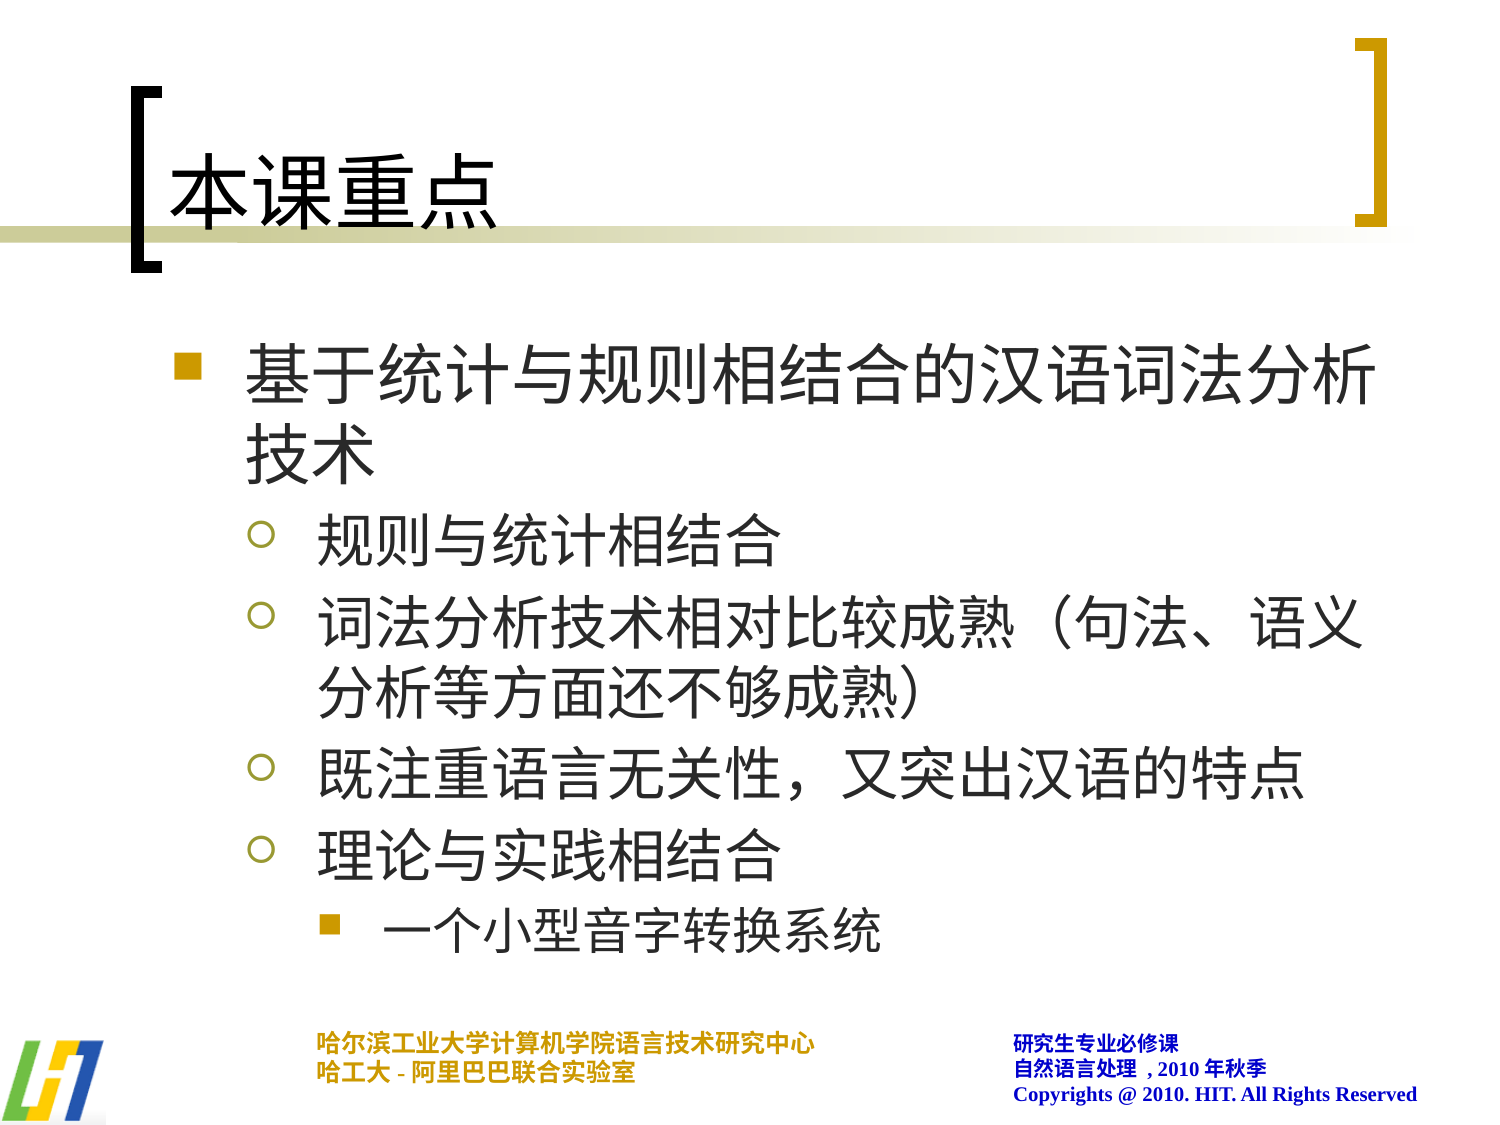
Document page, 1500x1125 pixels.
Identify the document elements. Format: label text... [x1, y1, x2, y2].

list 基于统计与规则相结合的汉语词法分析技术 规则与统计相结合 词法分析技术相对比较成熟（句法、语义分析等方面还不够成熟） 既注重语言无关性，又突出汉语的特点 理论与实践相结合 一个小型音字转换系统 [155, 324, 1413, 1001]
footer 哈尔滨工业大学计算机学院语言技术研究中心 哈工大-阿里巴巴联合实验室 [300, 1019, 987, 1125]
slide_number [997, 1022, 1448, 1125]
title 本课重点 [152, 15, 1328, 248]
picture [0, 1034, 106, 1125]
